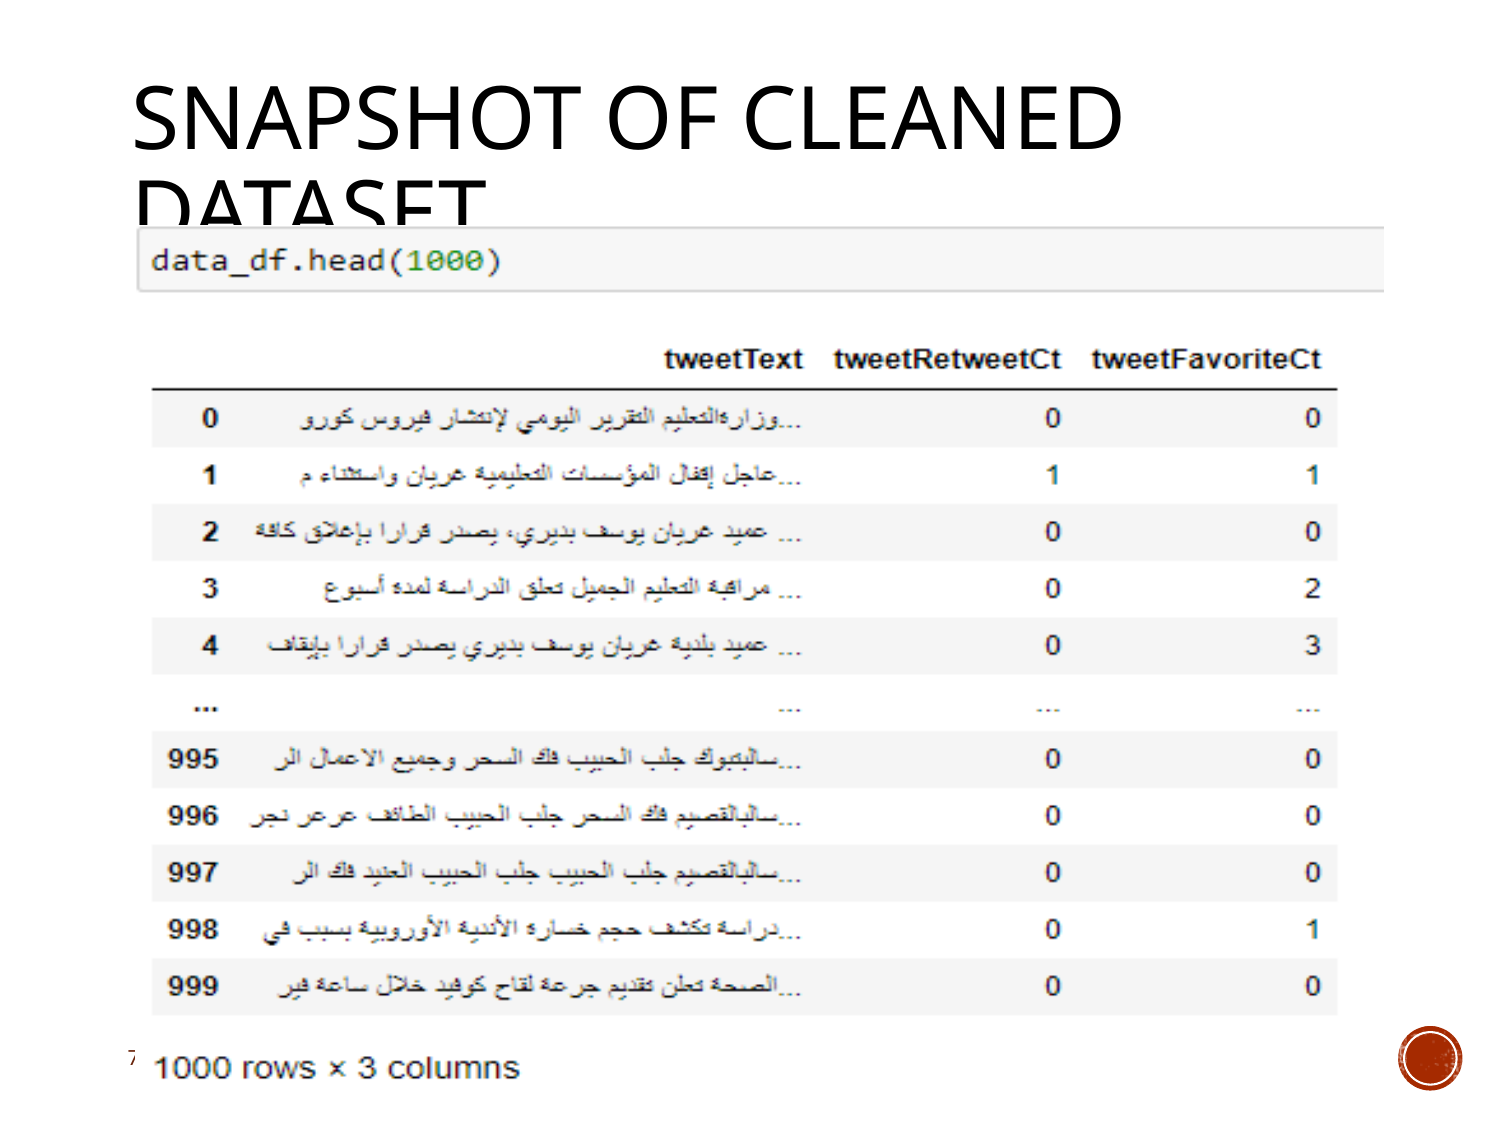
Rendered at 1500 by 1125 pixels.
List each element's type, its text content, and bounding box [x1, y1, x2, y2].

footer 7 [112, 1028, 135, 1089]
title Snapshot of cleaned dataset [116, 36, 1392, 301]
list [137, 228, 1382, 1121]
